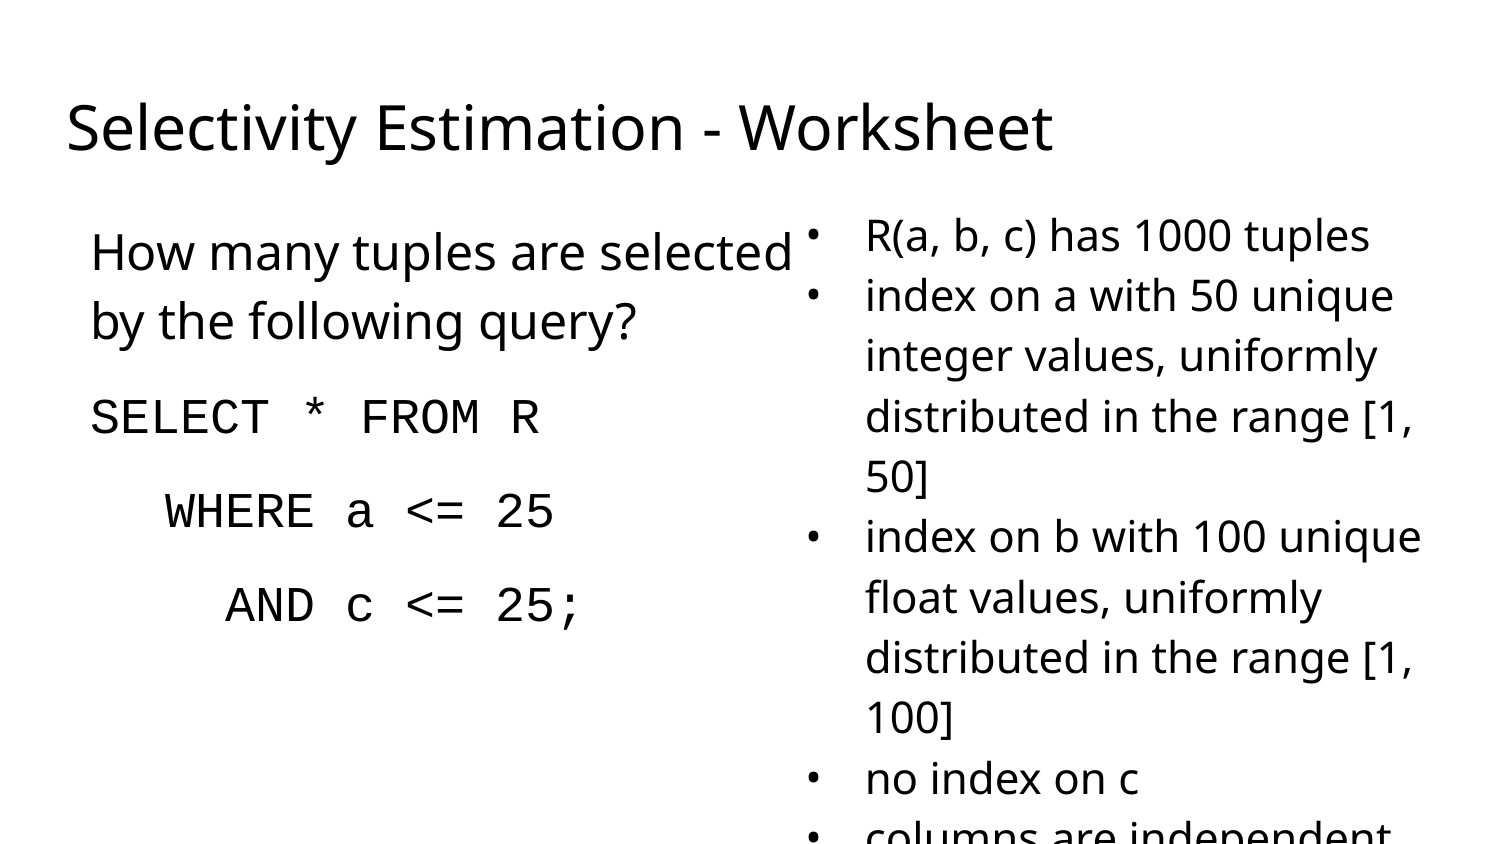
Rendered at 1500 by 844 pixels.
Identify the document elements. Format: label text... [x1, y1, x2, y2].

text_box R(a, b, c) has 1000 tuples index on a with 50 unique integer values, uniformly distributed in the range [1, 50] index on b with 100 unique float values, uniformly distributed in the range [1, 100] no index on c columns are independent [774, 184, 1466, 779]
text_box Selectivity Estimation - Worksheet [51, 72, 1449, 167]
list How many tuples are selected by the following query? SELECT * FROM R WHERE a <= 25 AND c <= 25; [75, 196, 774, 754]
